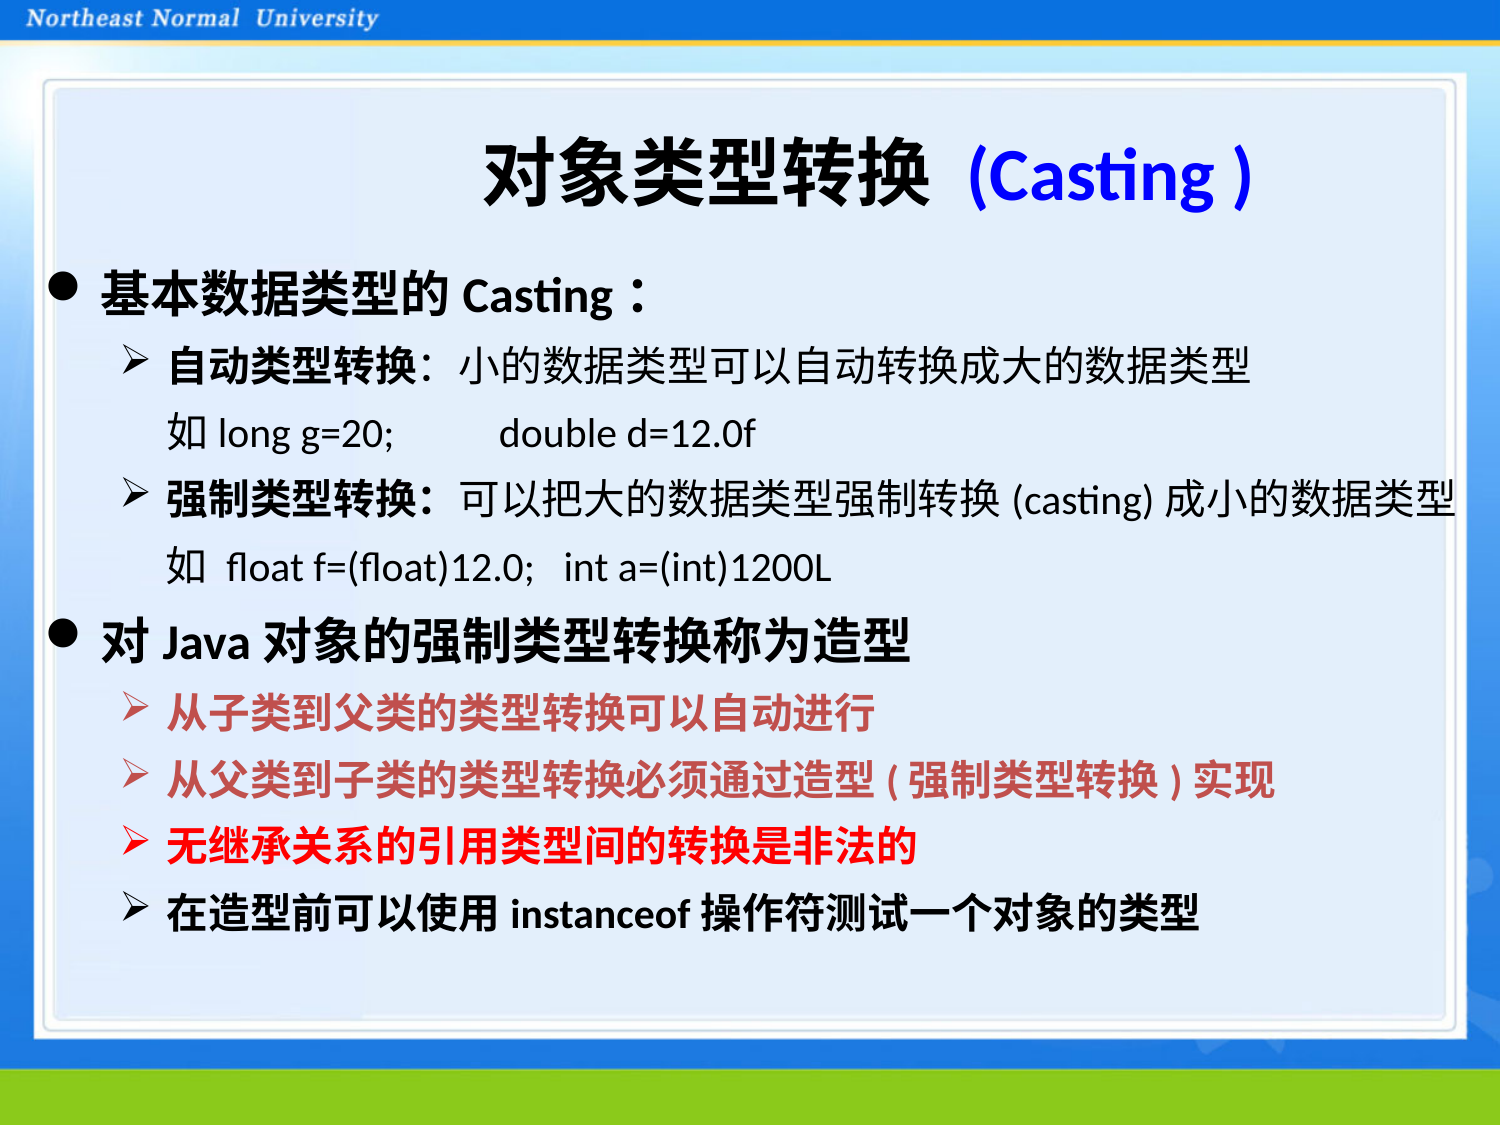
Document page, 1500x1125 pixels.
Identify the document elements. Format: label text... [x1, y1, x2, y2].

picture [0, 0, 1500, 1125]
title 对象类型转换 (Casting ) [466, 90, 1311, 251]
list 基本数据类型的Casting： 自动类型转换：小的数据类型可以自动转换成大的数据类型 如long g=20; double d=12.0f 强制类型转换：可以把大的数据类型强制转换(casting)成小的数据类型 如 float f=(float)12.0; int a=(int)1200L 对Java对象的强制类型转换称为造型 从子类到父类的类型转换可以自动进行 从父类到子类的类型转换必须通过造型(强制类型转换)实现 无继承关系的引用类型间的转换是非法的 在造型前可以使用instanceof操作符测试一个对象的类型 [29, 255, 1500, 1056]
